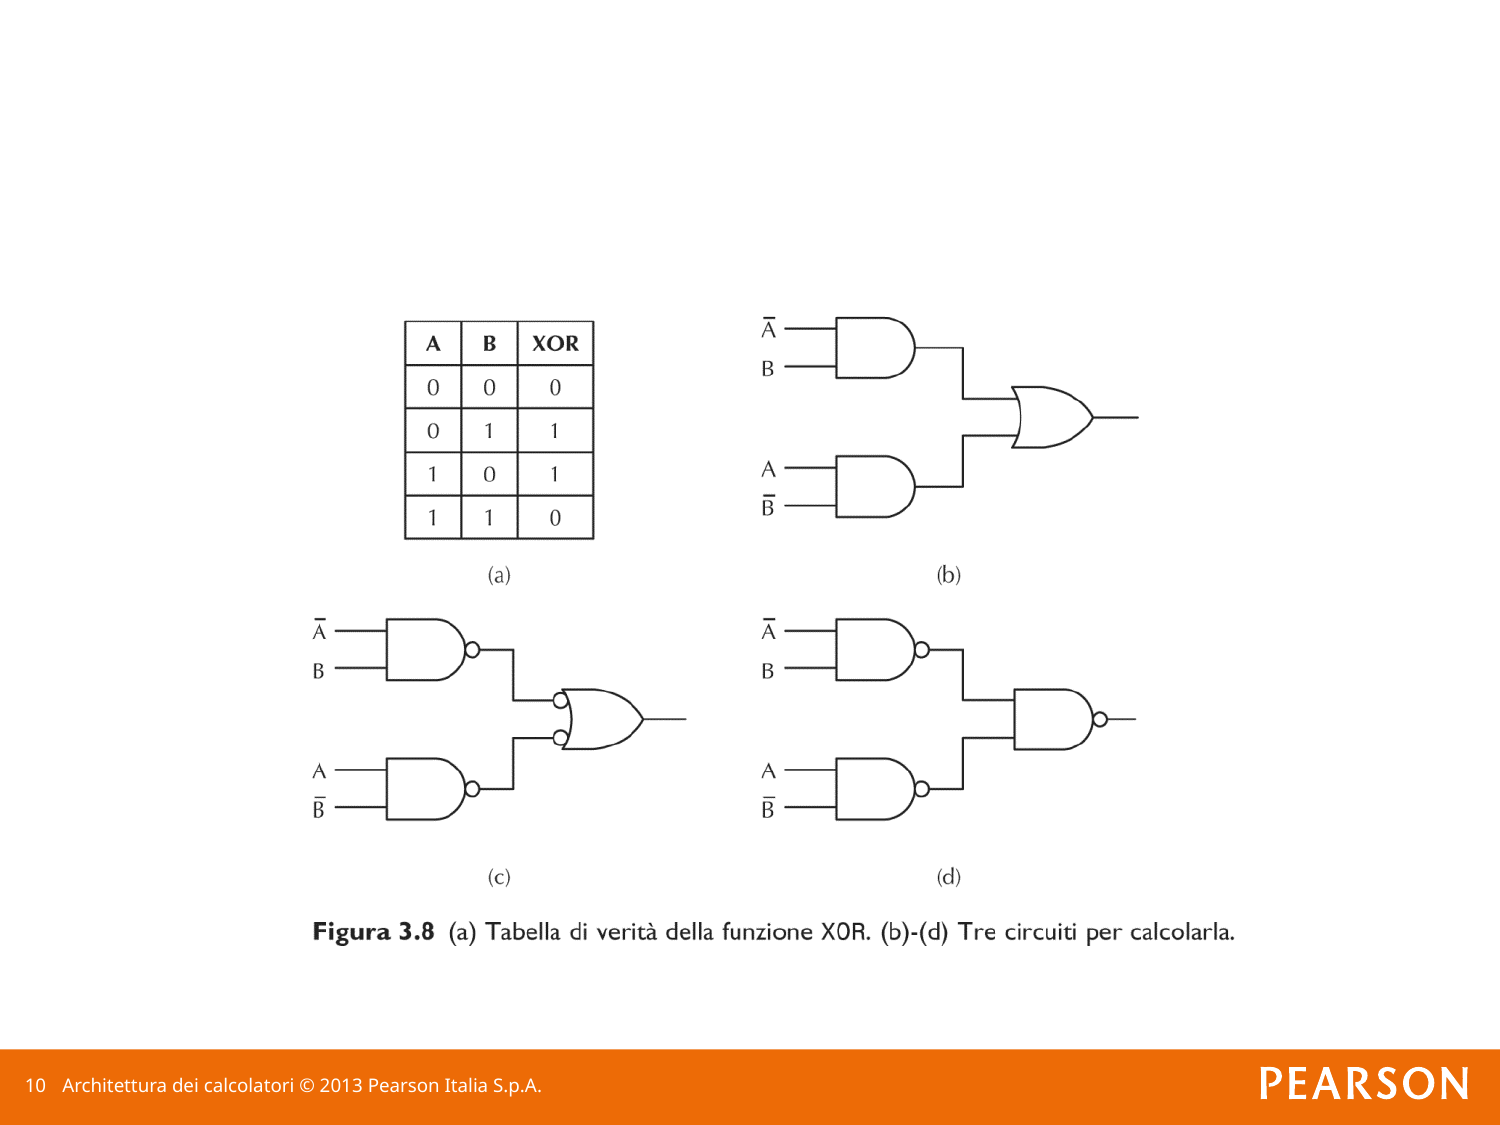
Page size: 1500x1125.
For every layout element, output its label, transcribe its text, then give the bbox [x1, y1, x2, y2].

footer Architettura dei calcolatori © 2013 Pearson Italia S.p.A. [80, 1073, 881, 1104]
picture [294, 295, 1254, 956]
slide_number 9 [24, 1073, 80, 1104]
